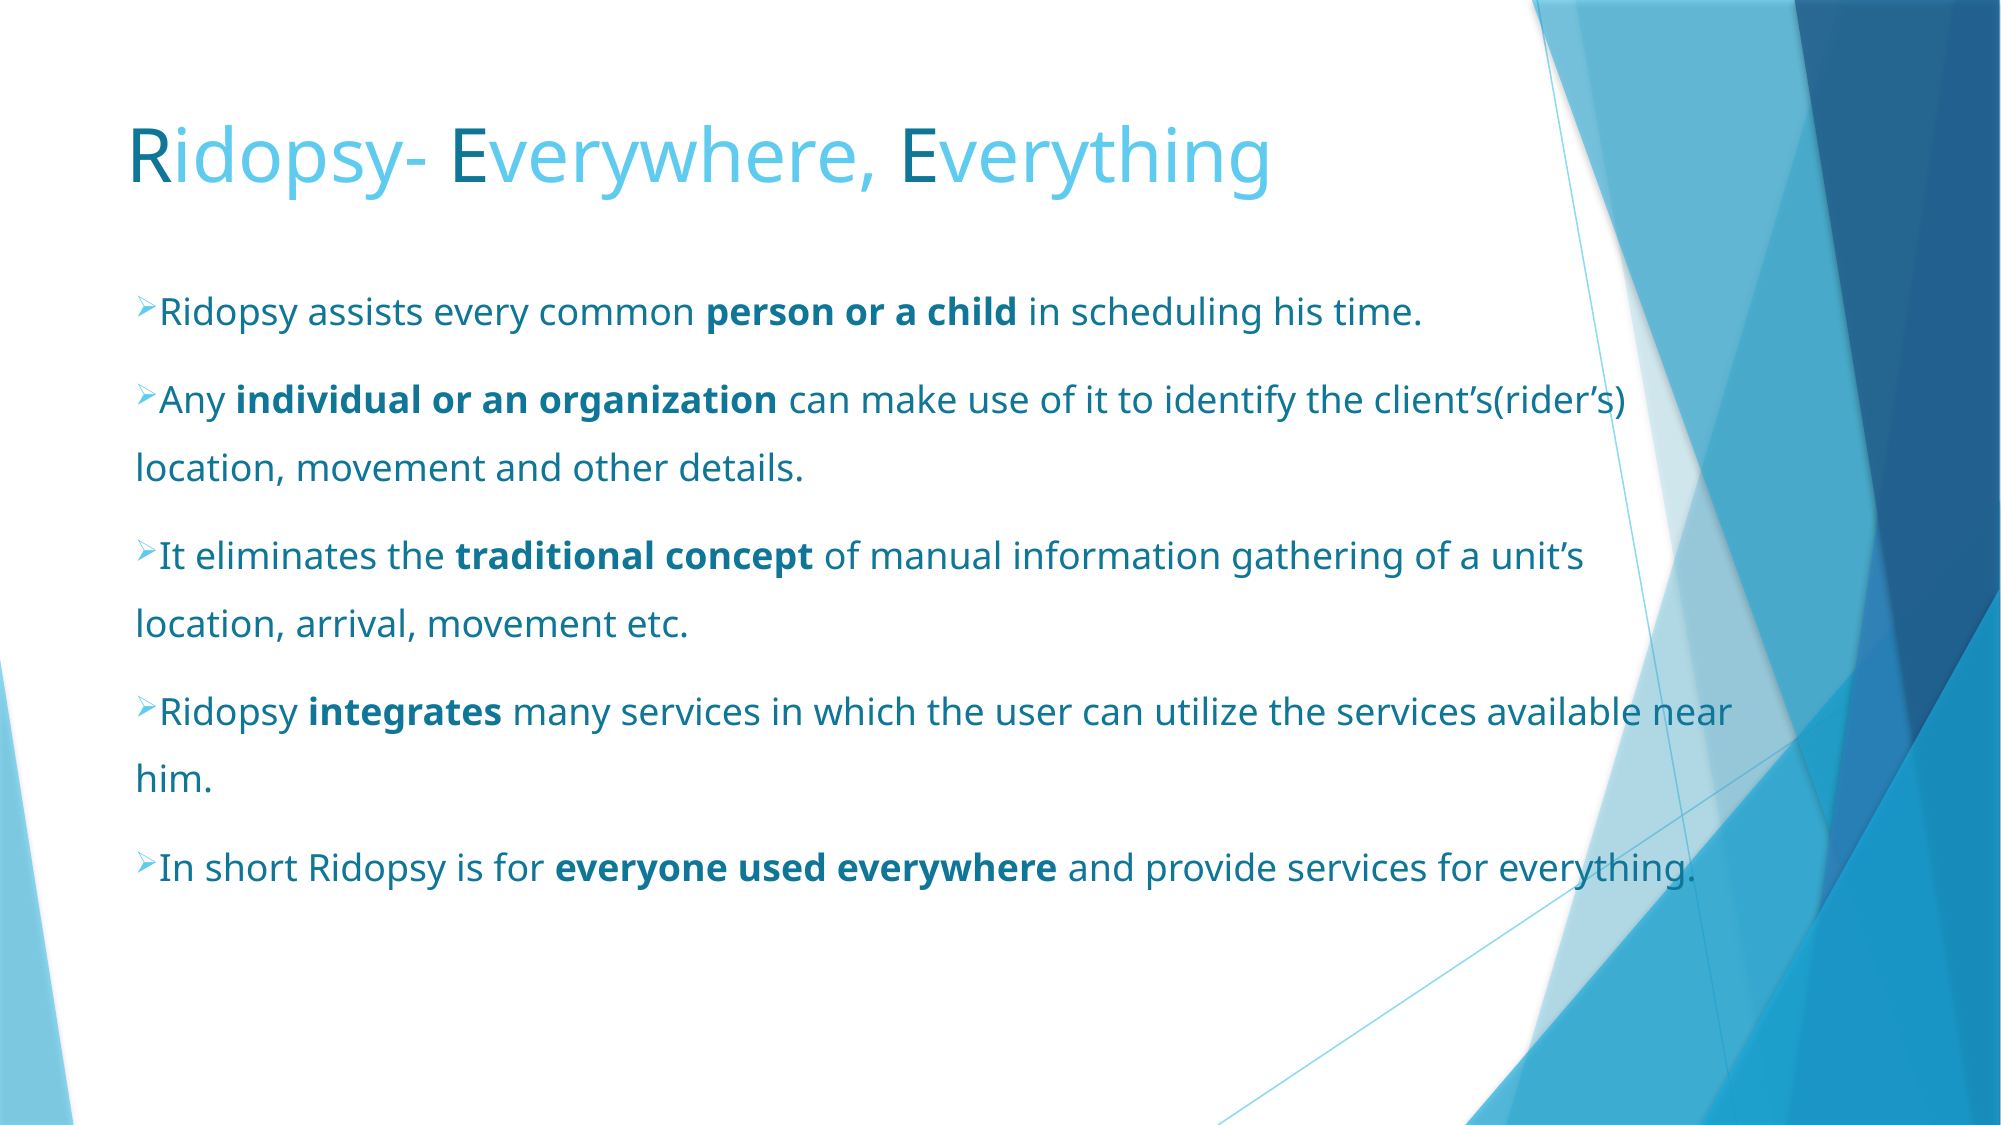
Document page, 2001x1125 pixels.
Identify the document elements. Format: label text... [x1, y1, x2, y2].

list Ridopsy assists every common person or a child in scheduling his time. Any individual or an organization can make use of it to identify the client’s(rider’s) location, movement and other details. It eliminates the traditional concept of manual information gathering of a unit’s location, arrival, movement etc. Ridopsy integrates many services in which the user can utilize the services available near him. In short Ridopsy is for everyone used everywhere and provide services for everything. [120, 257, 1751, 1060]
title Ridopsy- Everywhere, Everything [111, 99, 1522, 317]
